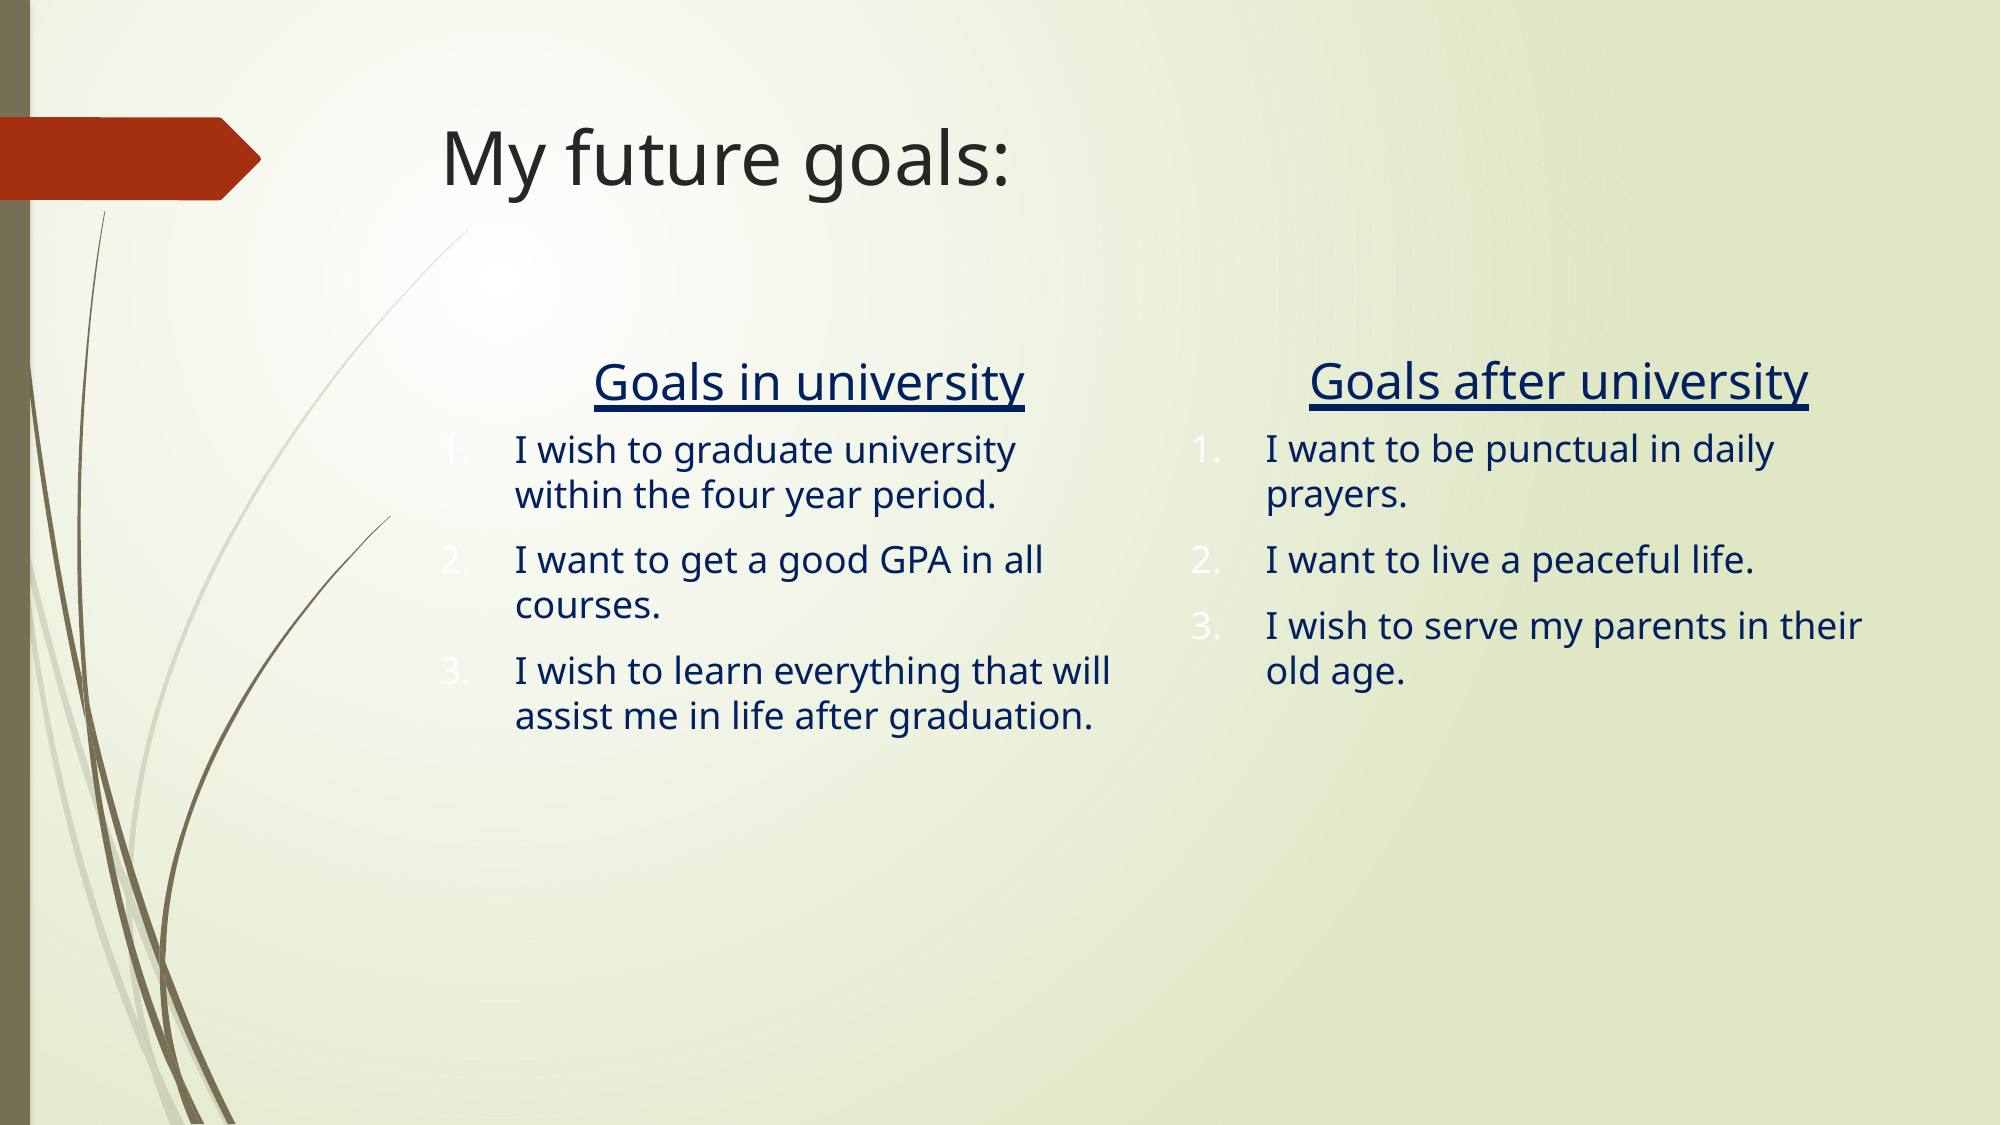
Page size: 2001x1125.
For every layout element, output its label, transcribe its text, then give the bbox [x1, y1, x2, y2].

list I wish to graduate university within the four year period. I want to get a good GPA in all courses. I wish to learn everything that will assist me in life after graduation. [424, 418, 1138, 969]
list Goals after university [1231, 323, 1888, 417]
list Goals in university [482, 323, 1138, 418]
title My future goals: [425, 102, 1888, 313]
list I want to be punctual in daily prayers. I want to live a peaceful life. I wish to serve my parents in their old age. [1175, 417, 1888, 968]
